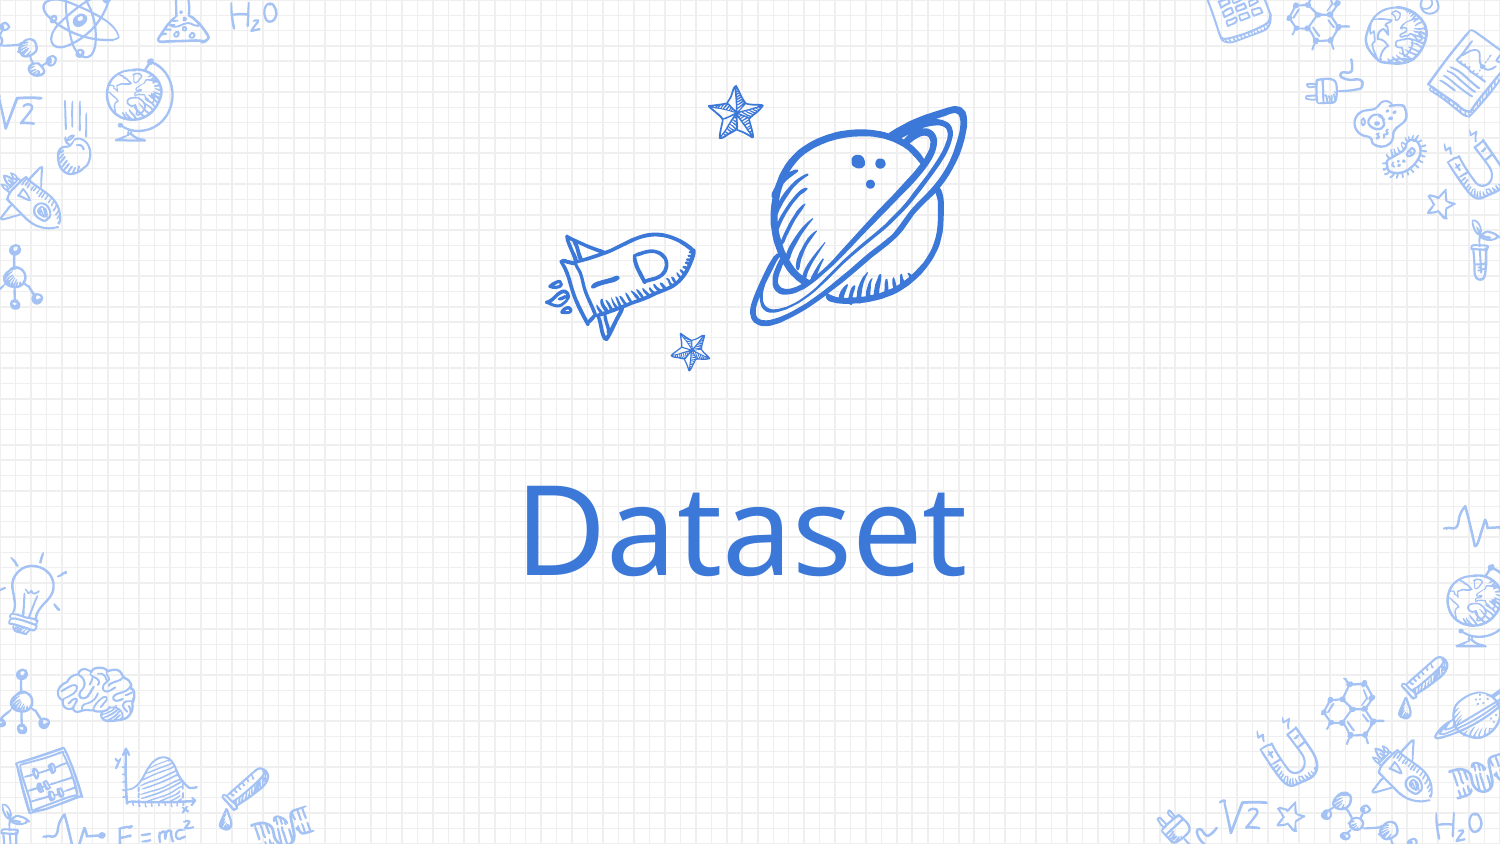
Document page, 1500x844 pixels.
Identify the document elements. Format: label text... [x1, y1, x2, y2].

text_box [750, 106, 968, 327]
text_box [670, 332, 711, 372]
text_box [708, 85, 764, 140]
title Dataset [103, 425, 1381, 616]
text_box [545, 232, 696, 341]
